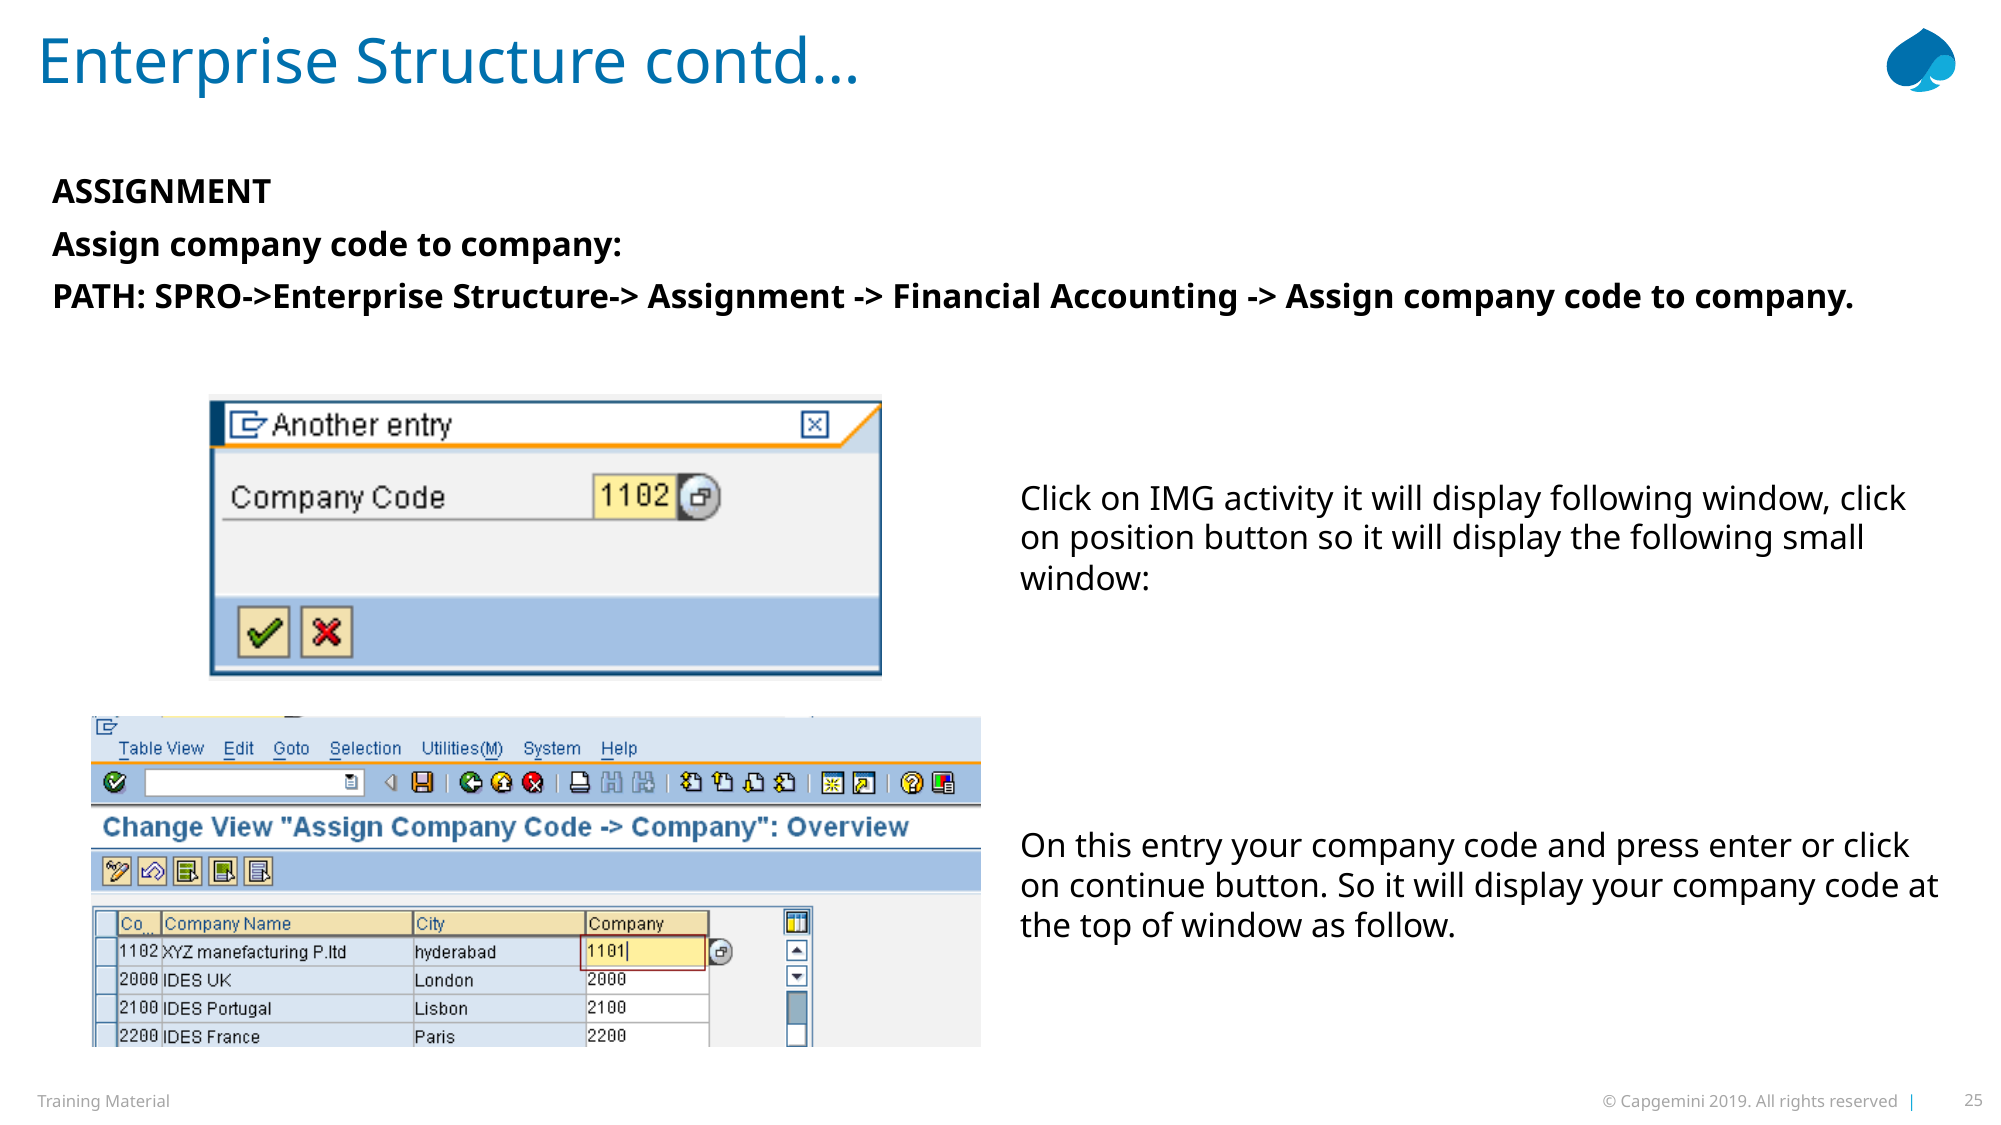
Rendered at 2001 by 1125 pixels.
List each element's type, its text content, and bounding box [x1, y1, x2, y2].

text_box Click on IMG activity it will display following window, click on position button so it will display the following small window: [1005, 469, 1960, 604]
text_box On this entry your company code and press enter or click on continue button. So it will display your company code at the top of window as follow. [1005, 817, 1969, 952]
picture [208, 394, 882, 681]
text_box ASSIGNMENT Assign company code to company: PATH: SPRO->Enterprise Structure-> Assignment -> Financial Accounting -> Assign company code to company. [37, 163, 1955, 323]
title Enterprise Structure contd… [37, 0, 1863, 119]
picture [91, 716, 981, 1047]
